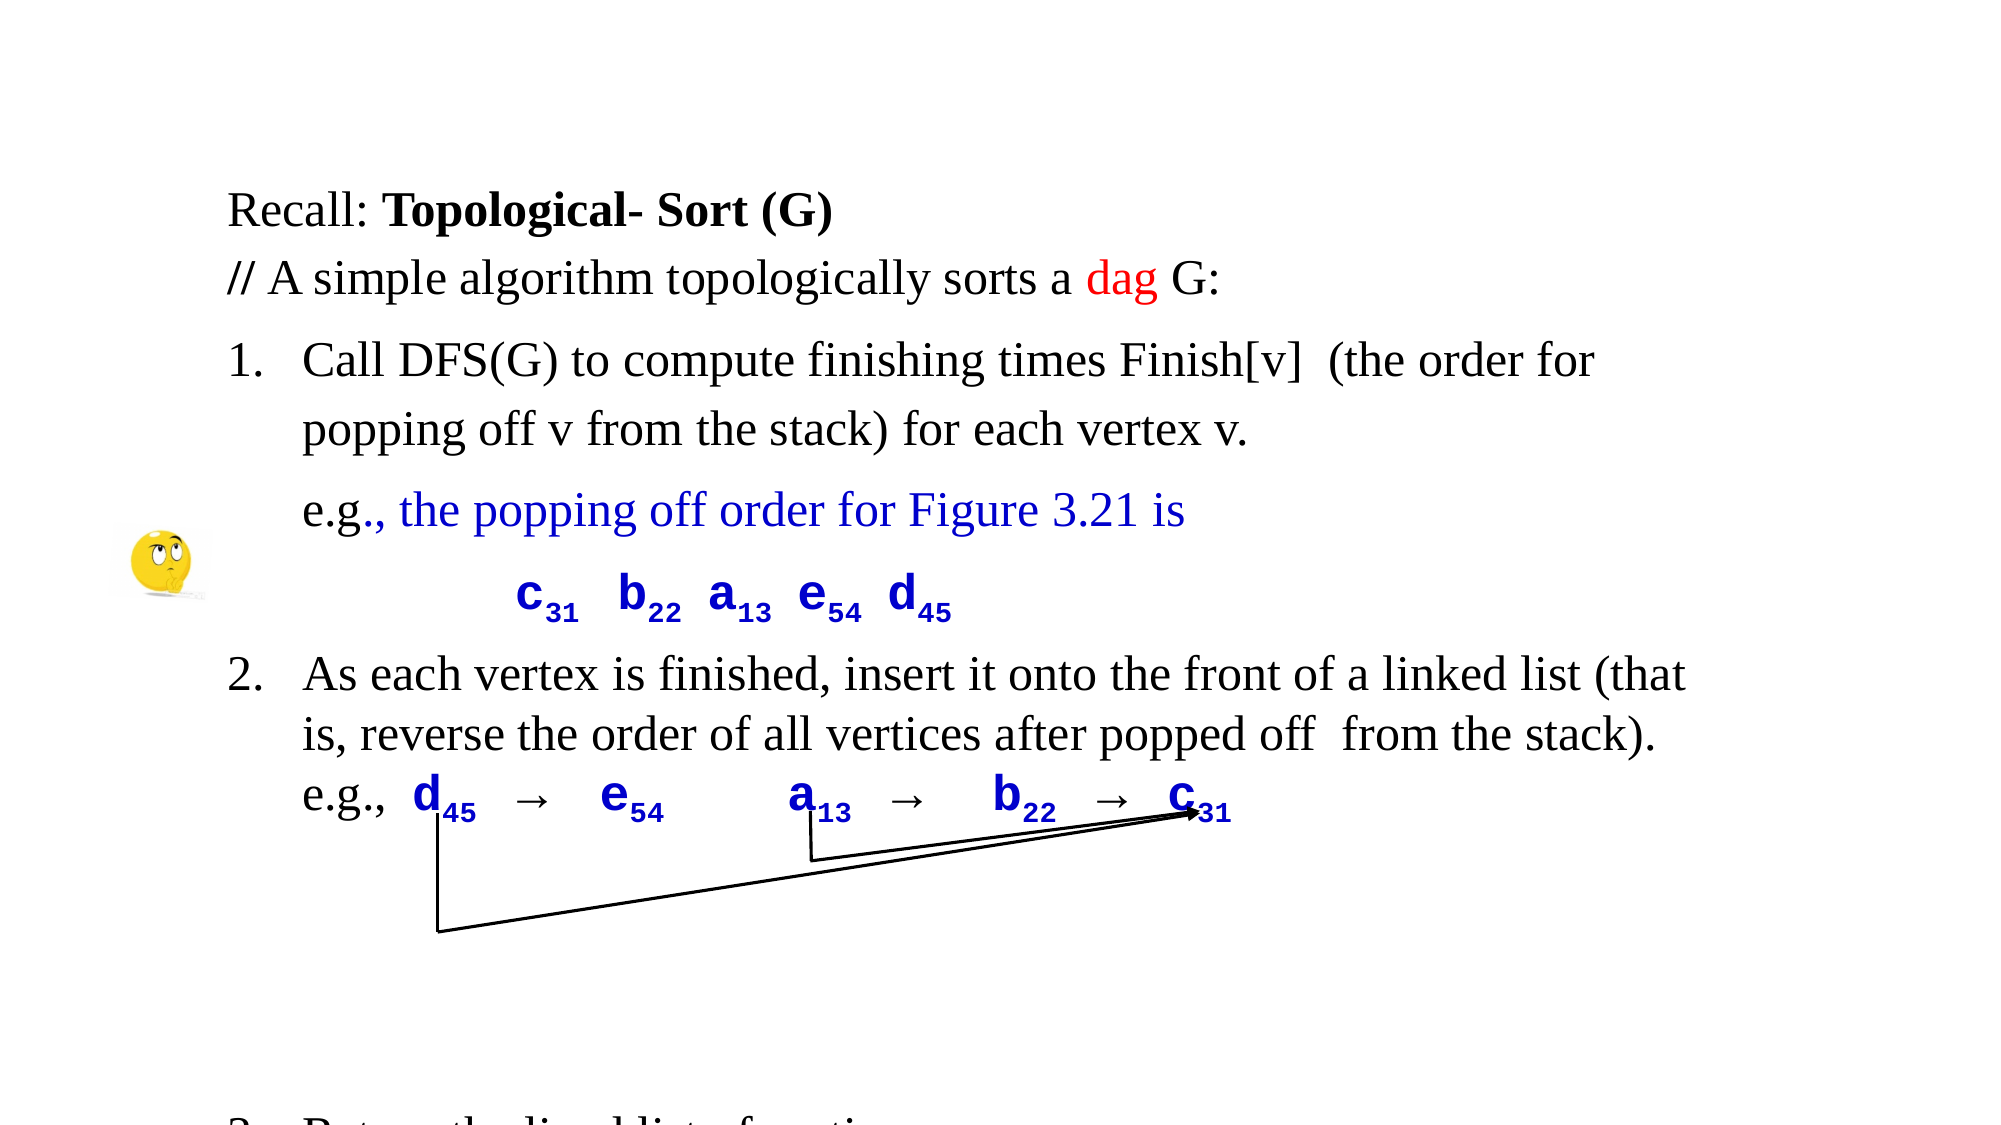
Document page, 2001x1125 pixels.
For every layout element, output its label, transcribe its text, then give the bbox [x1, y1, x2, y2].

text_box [812, 810, 1200, 861]
text_box Recall: Topological- Sort (G) // A simple algorithm topologically sorts a dag G: Call DFS(G) to compute finishing times Finish[v] (the order for popping off v from the stack) for each vertex v. e.g., the popping off order for Figure 3.21 is c31 b22 a13 e54 d45 As each vertex is finished, insert it onto the front of a linked list (that is, reverse the order of all vertices after popped off from the stack). e.g., d45 → e54 a13 → b22 → c31 3. Return the lined list of vertices [212, 159, 1729, 1125]
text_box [437, 813, 1200, 933]
picture [109, 523, 212, 603]
